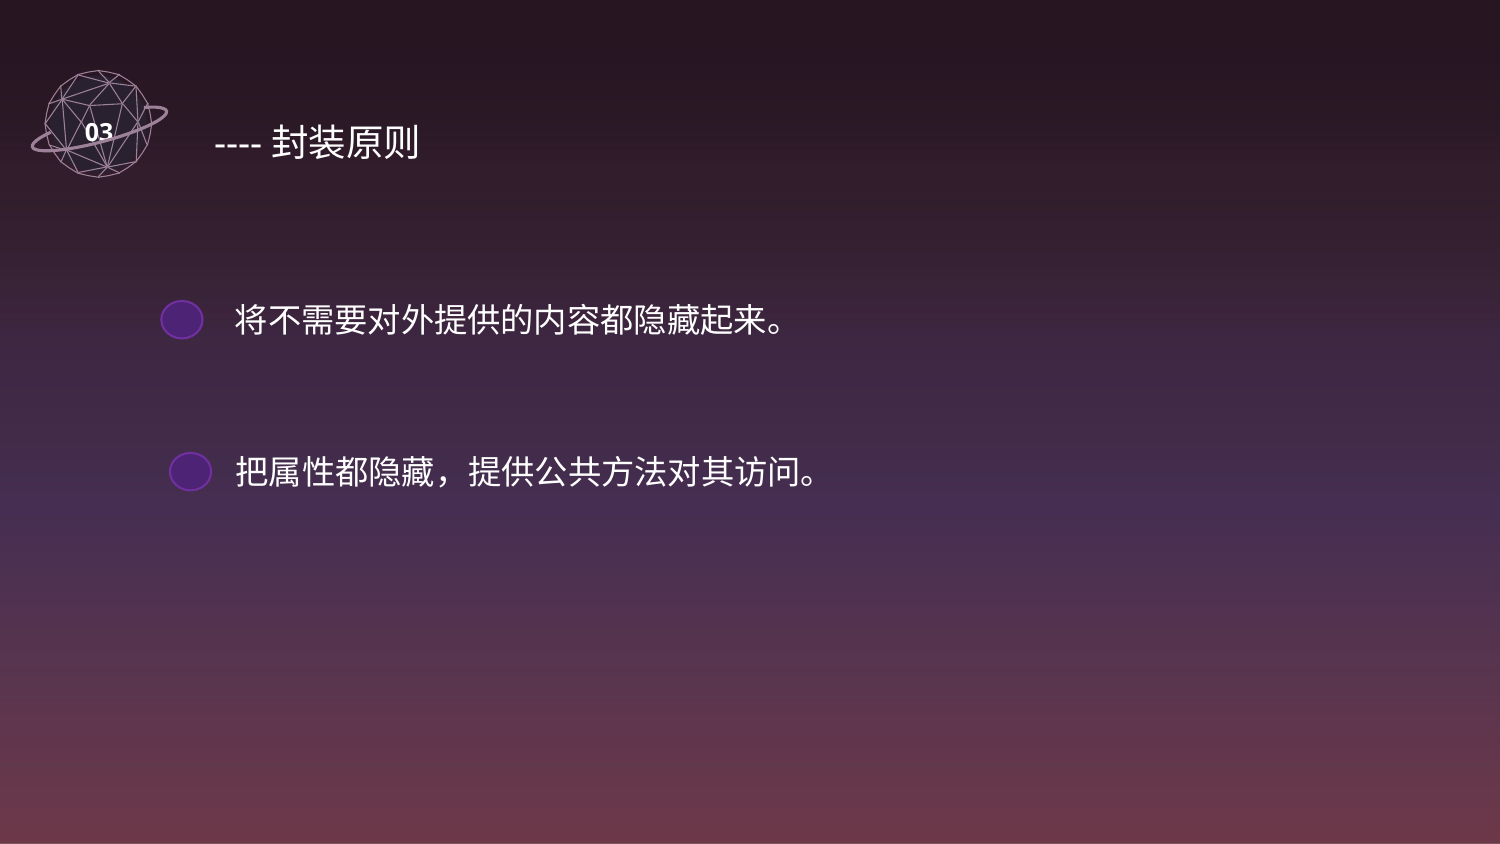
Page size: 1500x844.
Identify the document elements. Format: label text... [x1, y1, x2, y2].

text_box 把属性都隐藏，提供公共方法对其访问。 [221, 443, 850, 499]
picture [0, 0, 1500, 844]
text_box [30, 69, 169, 186]
text_box [168, 451, 213, 492]
text_box ----封装原则 [189, 88, 535, 171]
text_box 将不需要对外提供的内容都隐藏起来。 [220, 251, 892, 387]
text_box [160, 299, 204, 340]
